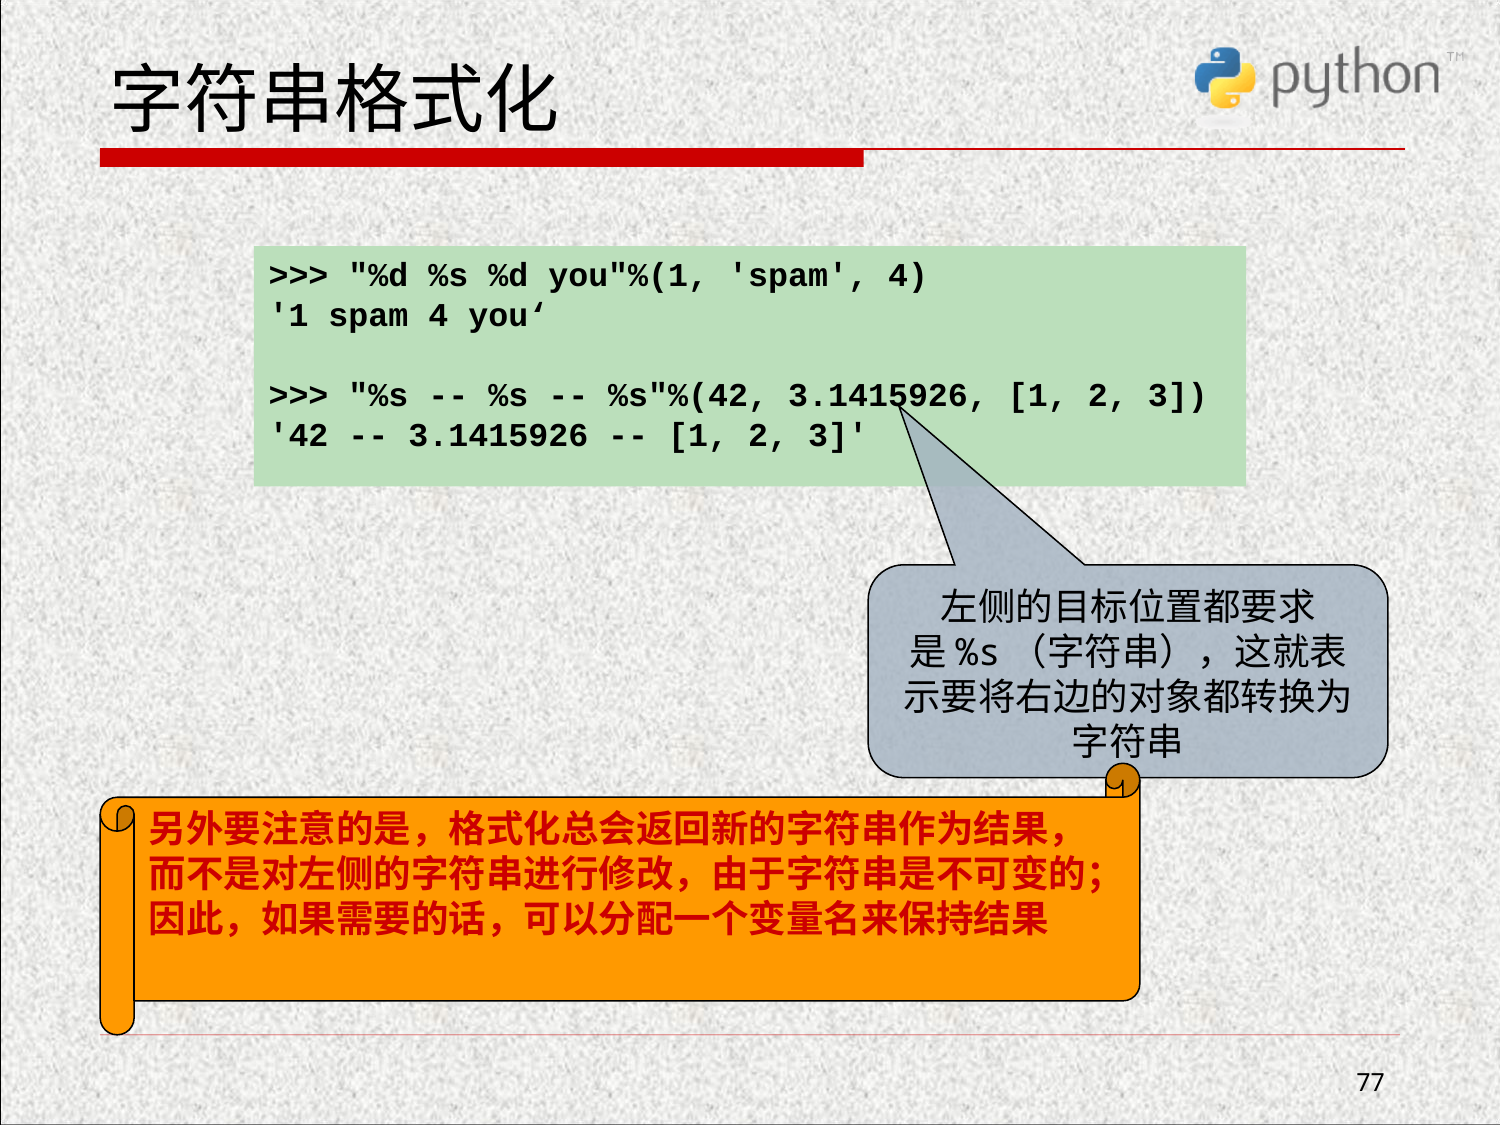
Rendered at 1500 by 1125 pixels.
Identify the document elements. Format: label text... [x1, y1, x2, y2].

text_box >>> "%d %s %d you"%(1, 'spam', 4) '1 spam 4 you‘ >>> "%s -- %s -- %s"%(42, 3.1415926, [1, 2, 3]) '42 -- 3.1415926 -- [1, 2, 3]' [253, 246, 1247, 487]
text_box 另外要注意的是，格式化总会返回新的字符串作为结果，而不是对左侧的字符串进行修改，由于字符串是不可变的；因此，如果需要的话，可以分配一个变量名来保持结果 [100, 763, 1140, 1035]
picture [0, 0, 1500, 1125]
slide_number 77 [1074, 1058, 1400, 1103]
title 字符串格式化 [94, 50, 1407, 149]
text_box 左侧的目标位置都要求是%s（字符串），这就表示要将右边的对象都转换为字符串 [868, 406, 1388, 778]
